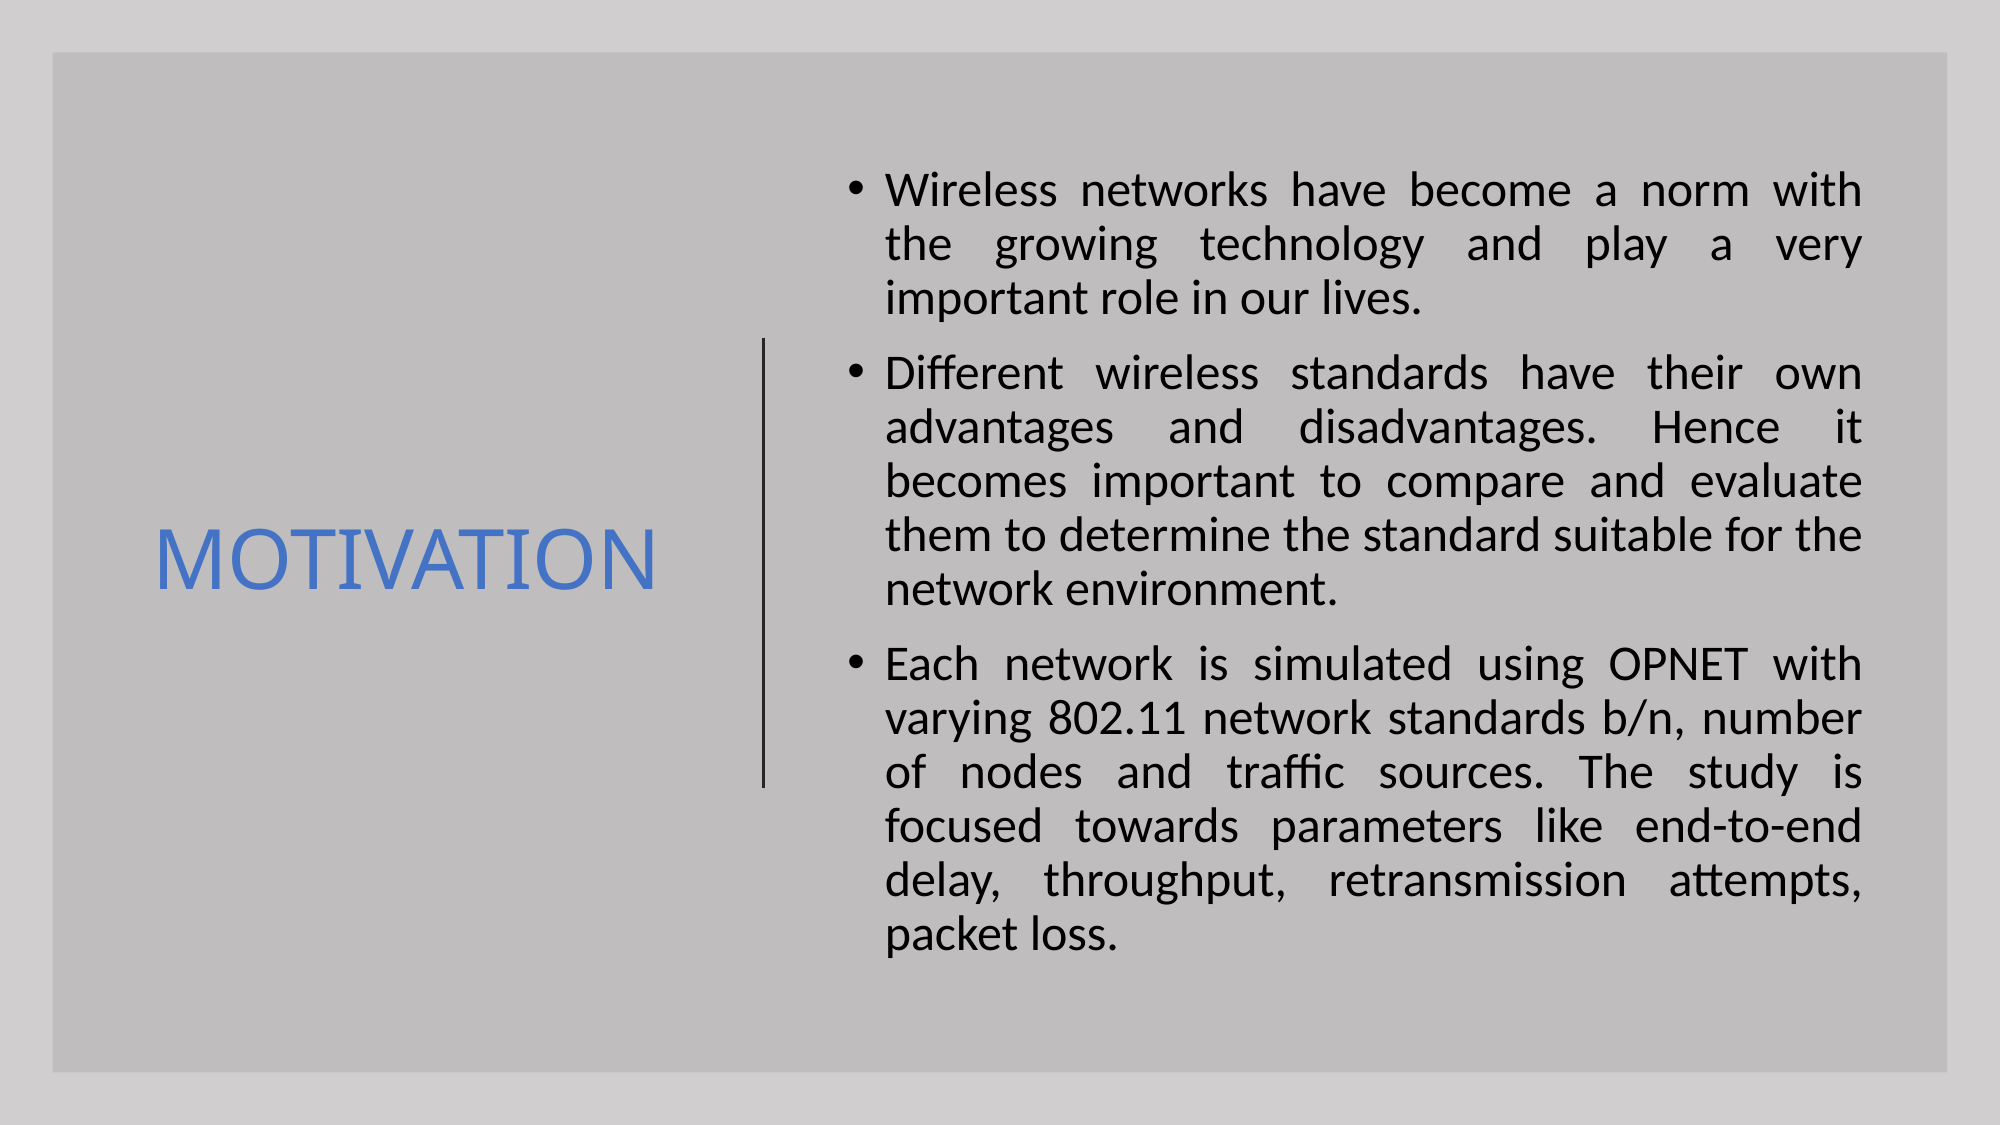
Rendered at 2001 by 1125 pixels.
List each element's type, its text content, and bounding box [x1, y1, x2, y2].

list Wireless networks have become a norm with the growing technology and play a very important role in our lives. Different wireless standards have their own advantages and disadvantages. Hence it becomes important to compare and evaluate them to determine the standard suitable for the network environment. Each network is simulated using OPNET with varying 802.11 network standards b/n, number of nodes and traffic sources. The study is focused towards parameters like end-to-end delay, throughput, retransmission attempts, packet loss. [832, 121, 1879, 1003]
title MOTIVATION [137, 158, 711, 967]
text_box [52, 51, 1948, 1073]
